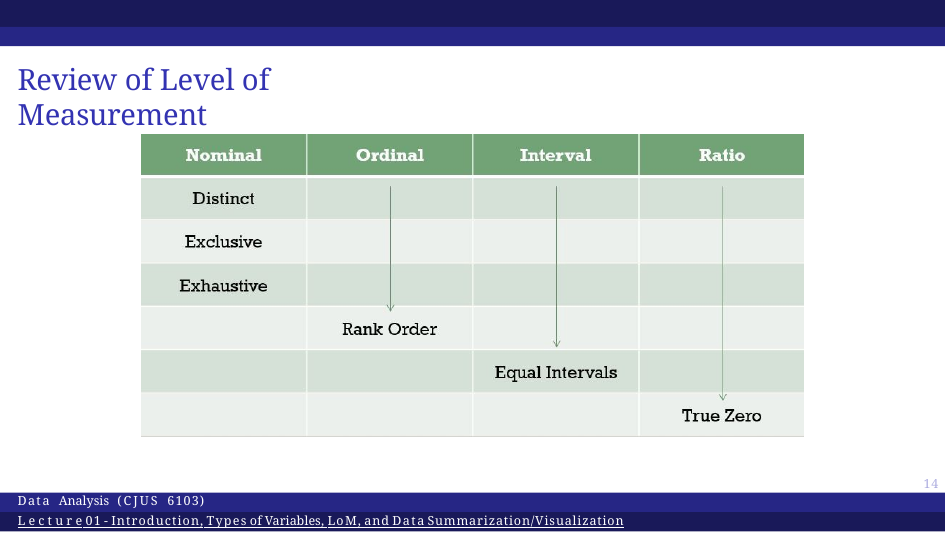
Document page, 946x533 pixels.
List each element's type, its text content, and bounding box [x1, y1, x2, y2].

text_box Review of Level of Measurement [15, 58, 437, 132]
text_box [0, 492, 946, 532]
picture [141, 134, 804, 437]
slide_number 14 [917, 472, 946, 491]
